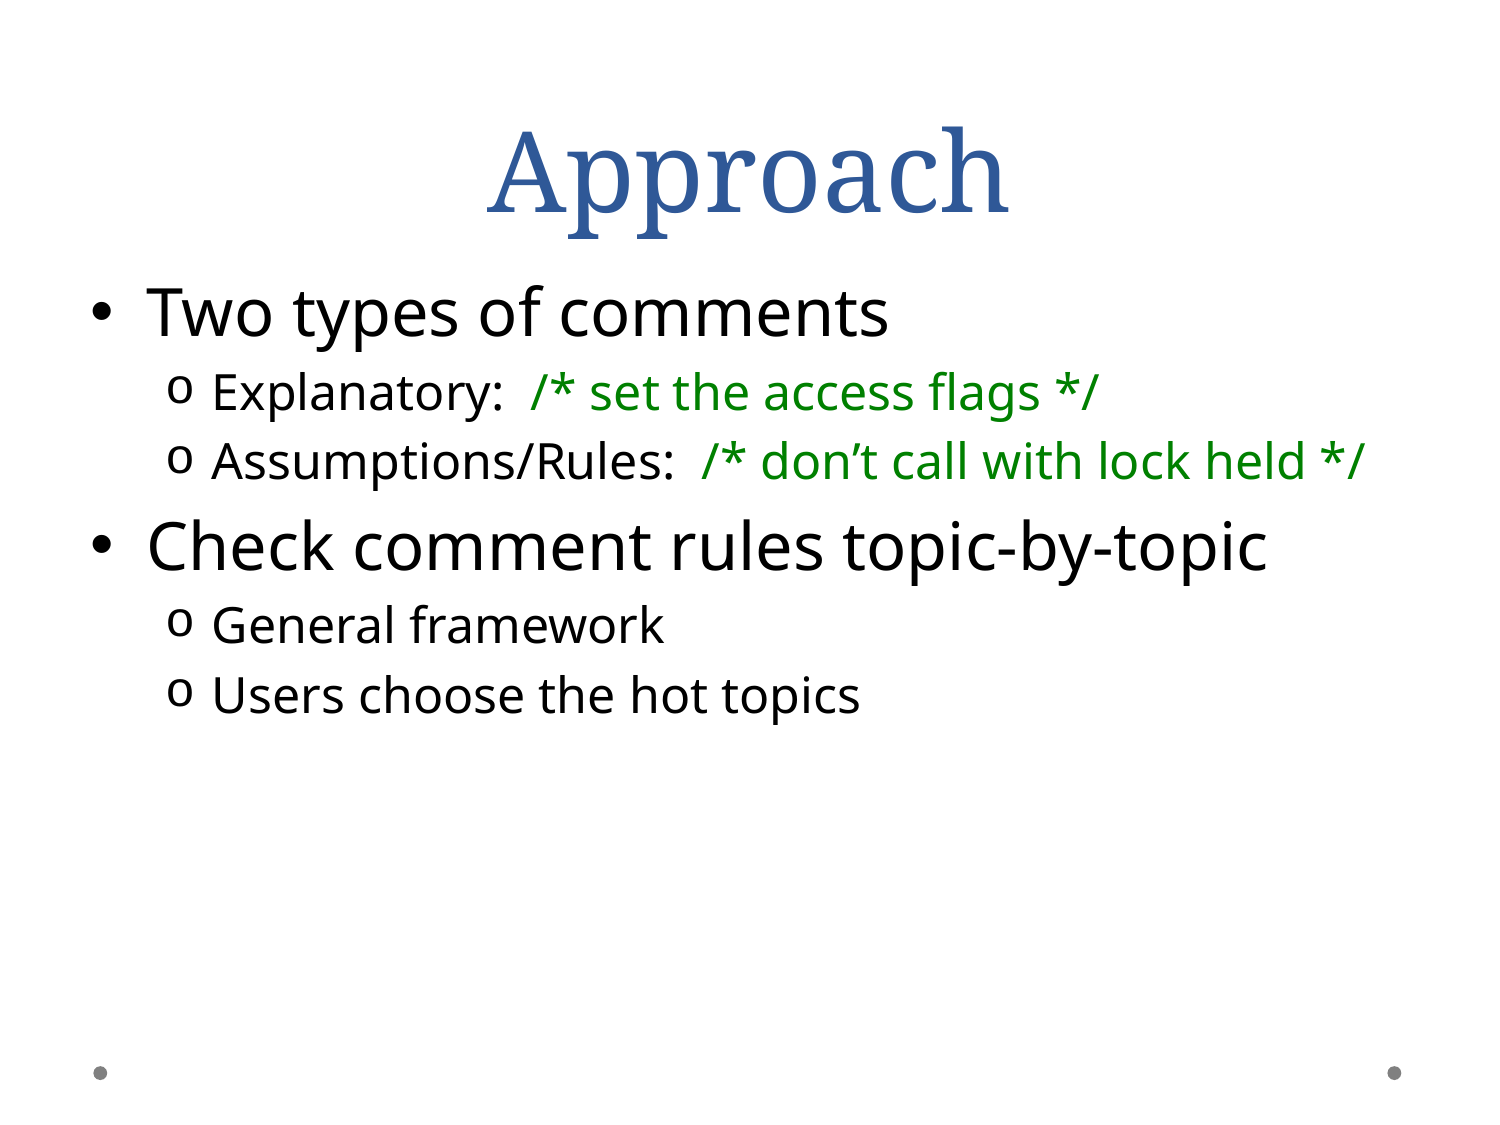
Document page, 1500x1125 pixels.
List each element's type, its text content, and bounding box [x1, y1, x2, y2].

list Two types of comments Explanatory: /* set the access flags */ Assumptions/Rules: /* don’t call with lock held */ Check comment rules topic-by-topic General framework Users choose the hot topics [75, 262, 1425, 1005]
title Approach [75, 0, 1425, 243]
